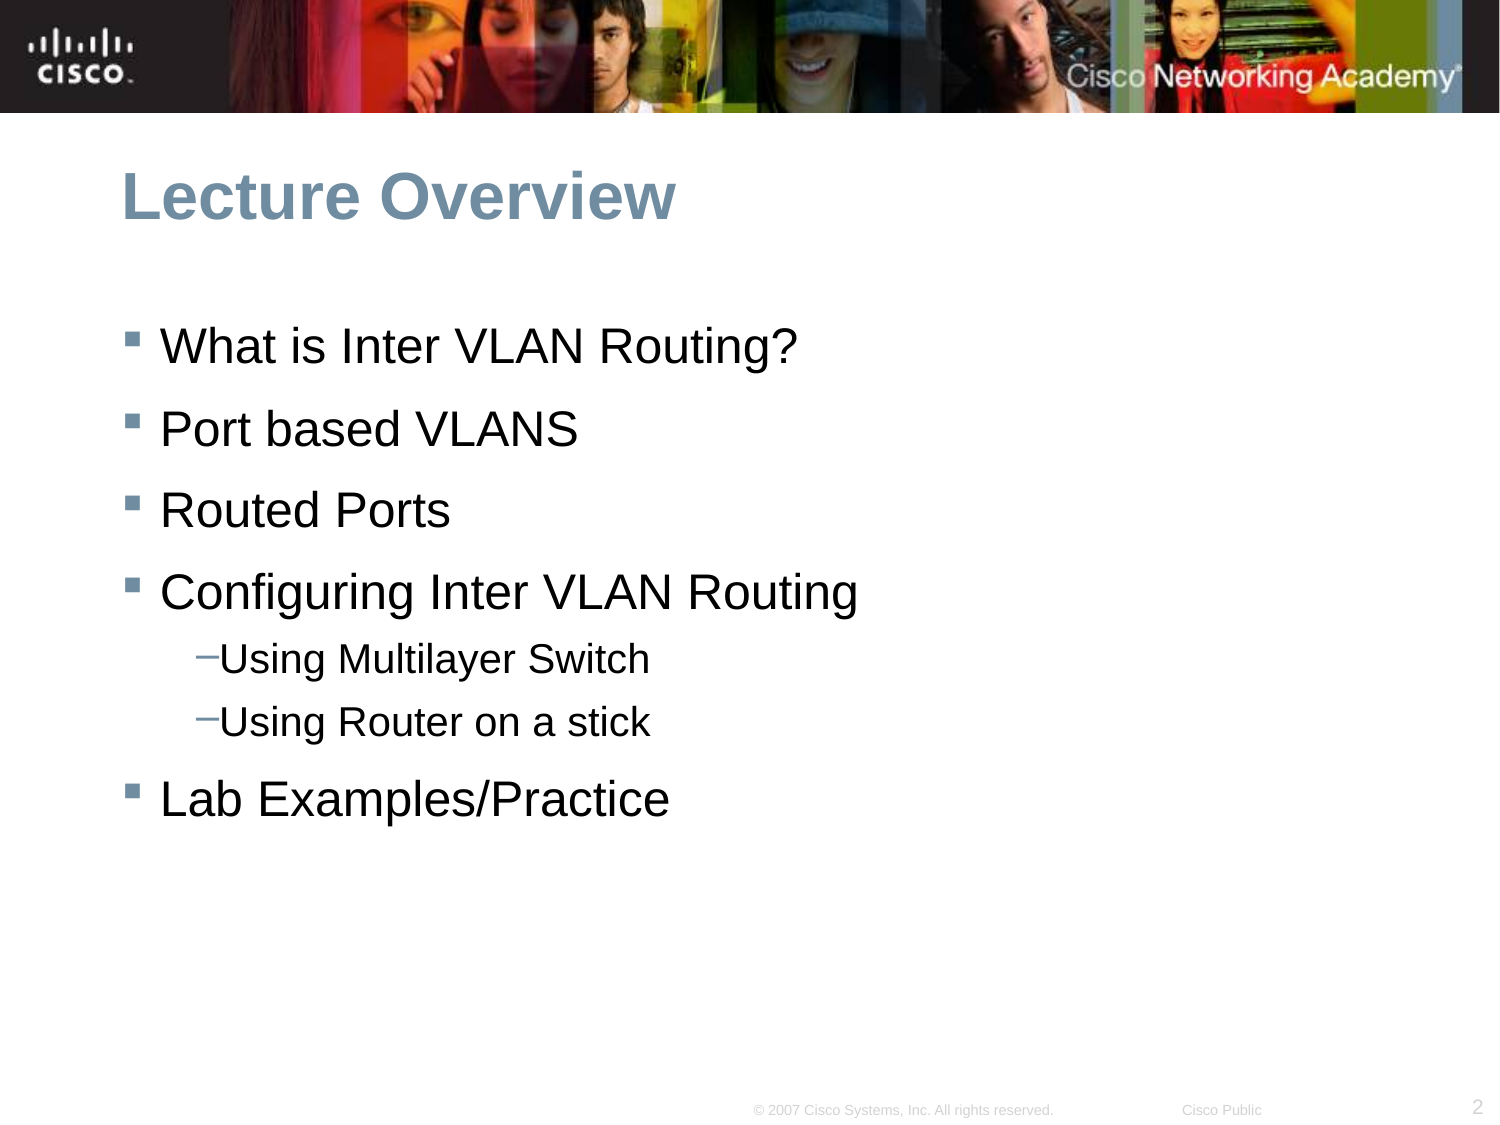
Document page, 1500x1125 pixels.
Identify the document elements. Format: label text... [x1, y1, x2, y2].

list What is Inter VLAN Routing? Port based VLANS Routed Ports Configuring Inter VLAN Routing Using Multilayer Switch Using Router on a stick Lab Examples/Practice [107, 311, 1411, 898]
title Lecture Overview [107, 102, 1444, 241]
picture [0, 0, 1500, 113]
